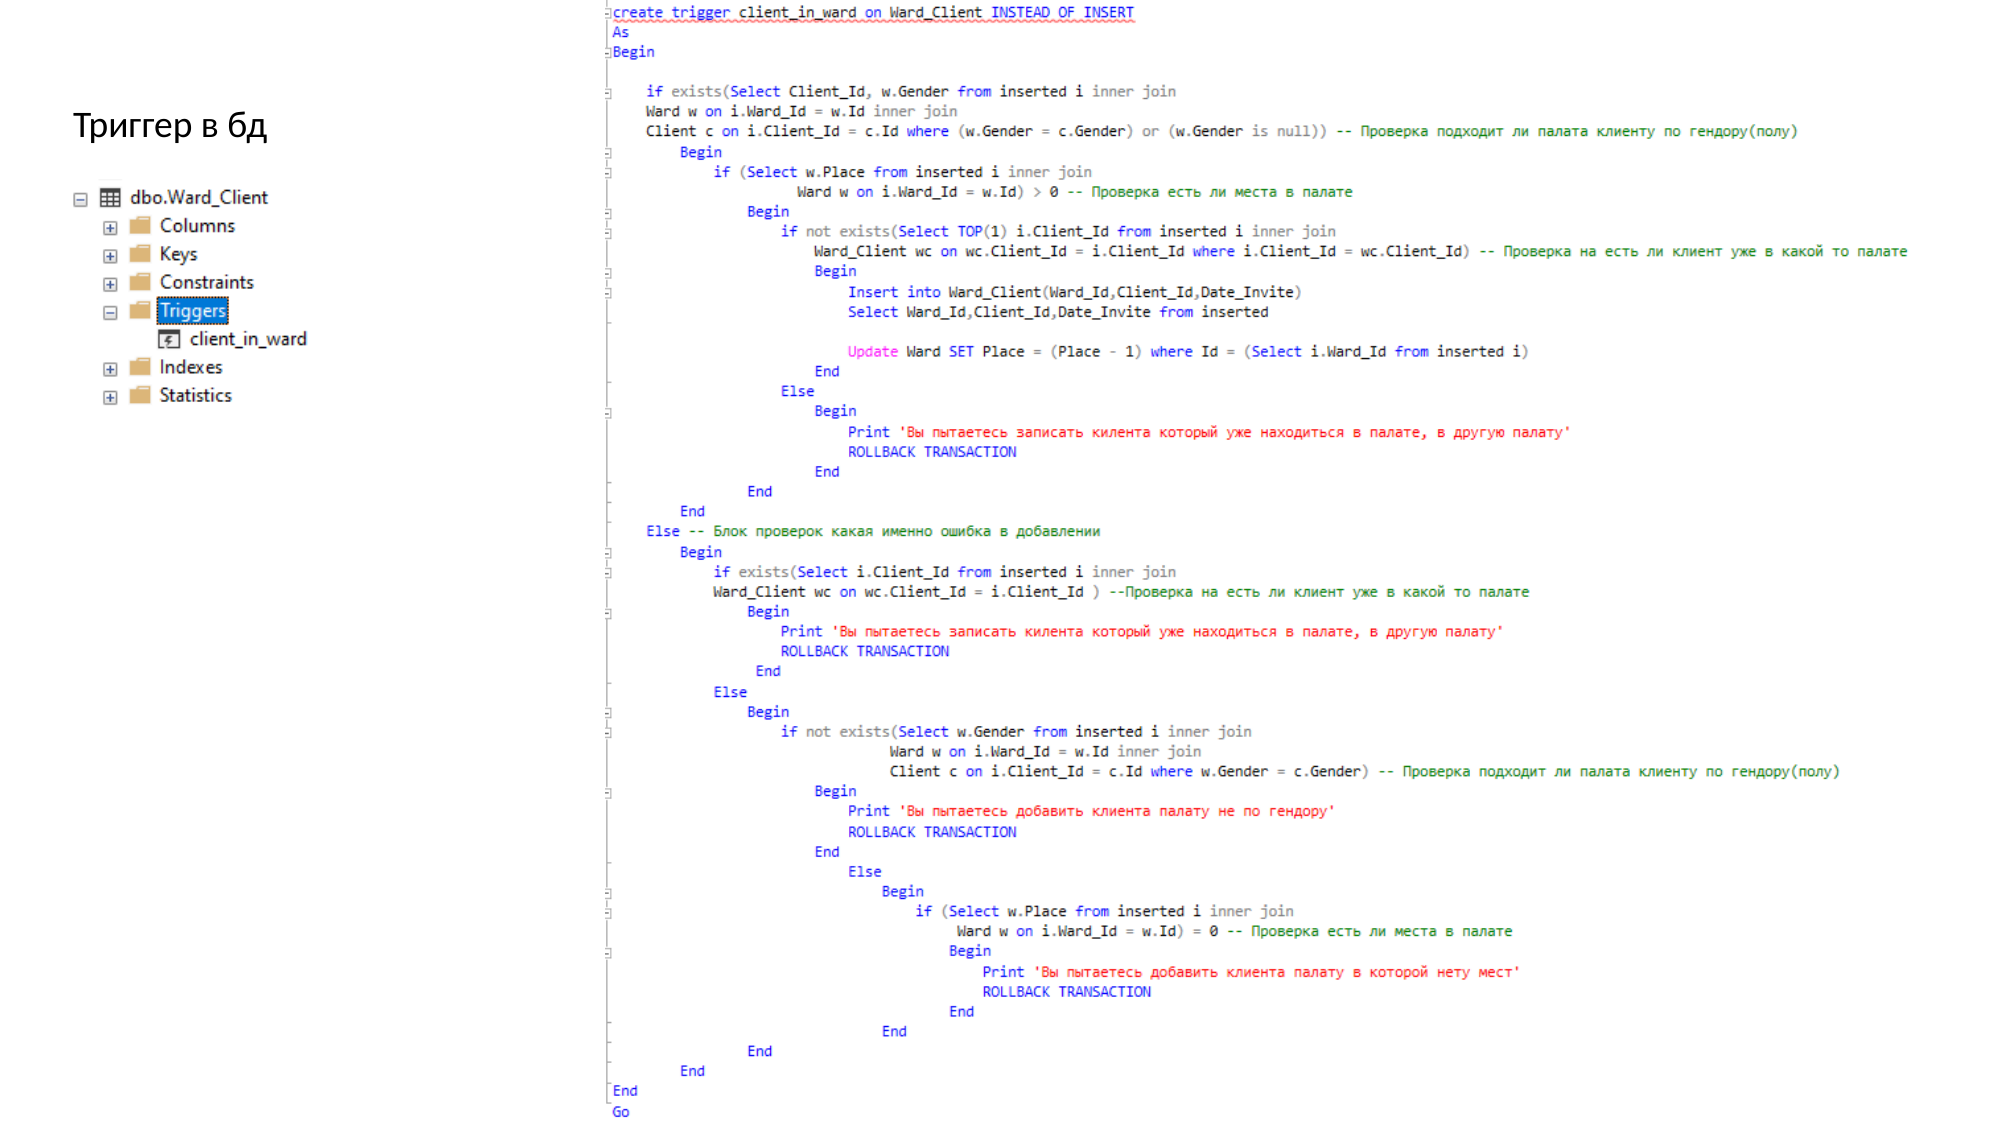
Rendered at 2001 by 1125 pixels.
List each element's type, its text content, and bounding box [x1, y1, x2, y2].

picture [58, 179, 353, 413]
picture [605, 0, 1956, 1125]
text_box Триггер в бд [58, 92, 605, 153]
